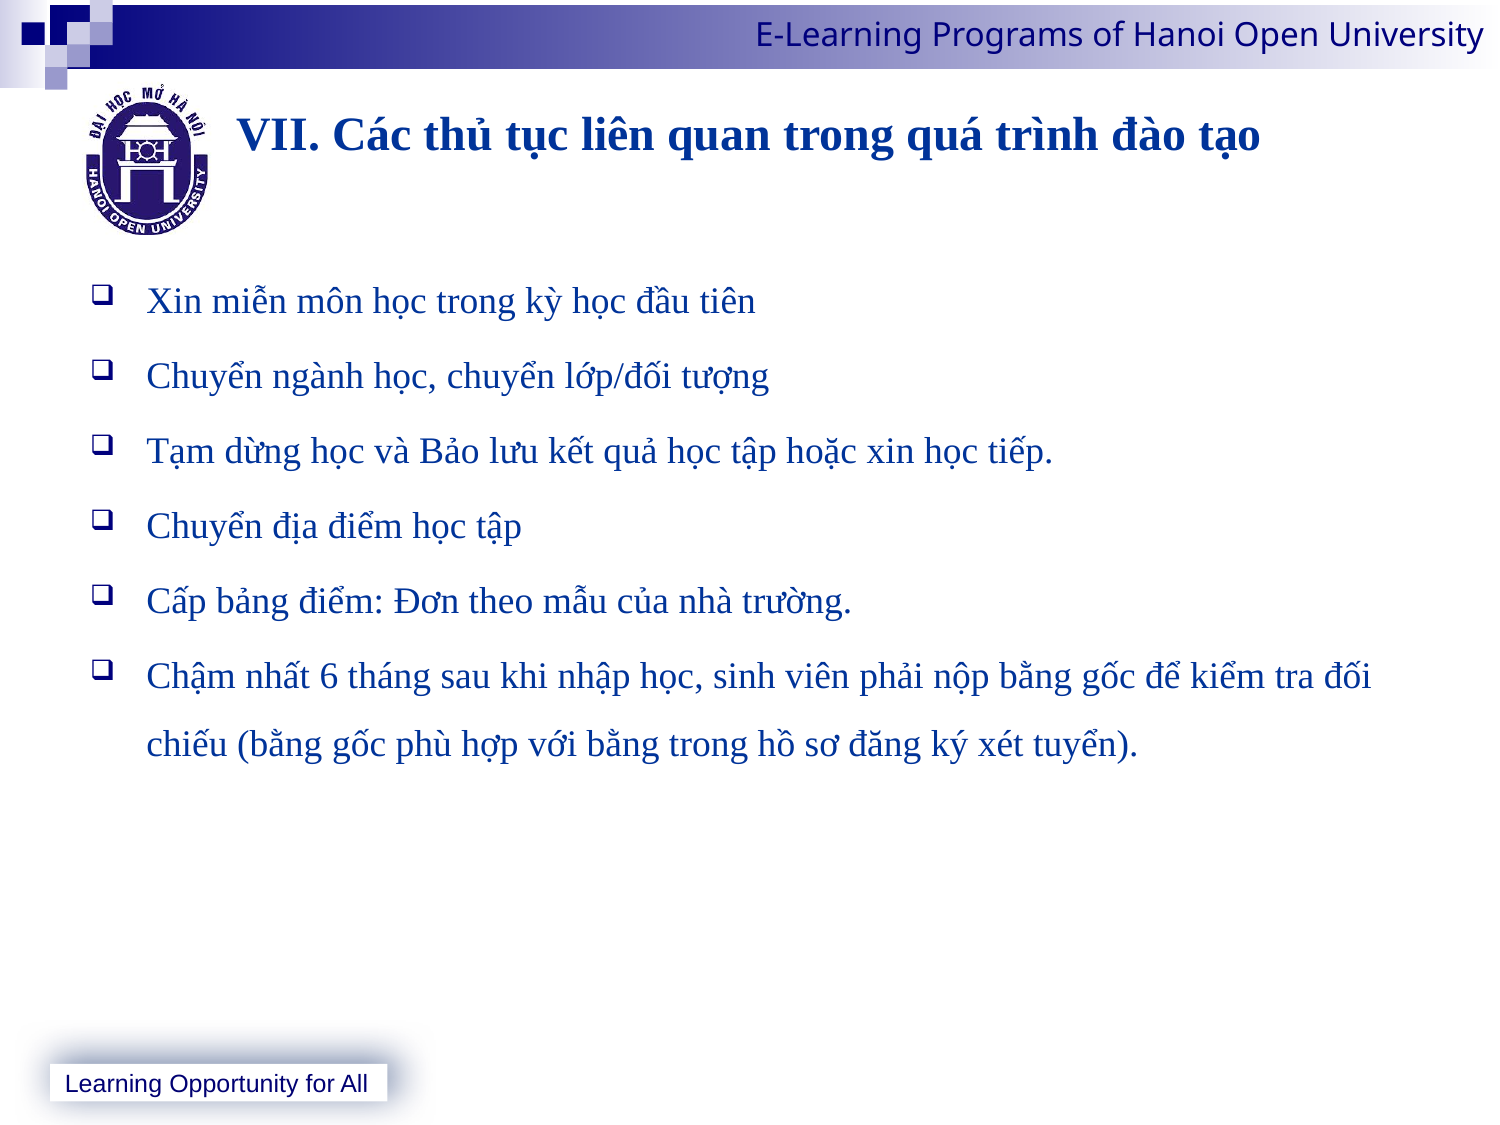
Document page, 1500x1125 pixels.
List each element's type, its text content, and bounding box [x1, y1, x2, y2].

title VII. Các thủ tục liên quan trong quá trình đào tạo [237, 74, 1426, 188]
list Xin miễn môn học trong kỳ học đầu tiên Chuyển ngành học, chuyển lớp/đối tượng Tạm dừng học và Bảo lưu kết quả học tập hoặc xin học tiếp. Chuyển địa điểm học tập Cấp bảng điểm: Đơn theo mẫu của nhà trường. Chậm nhất 6 tháng sau khi nhập học, sinh viên phải nộp bằng gốc để kiểm tra đối chiếu (bằng gốc phù hợp với bằng trong hồ sơ đăng ký xét tuyển). [74, 245, 1426, 1009]
picture [70, 70, 235, 235]
